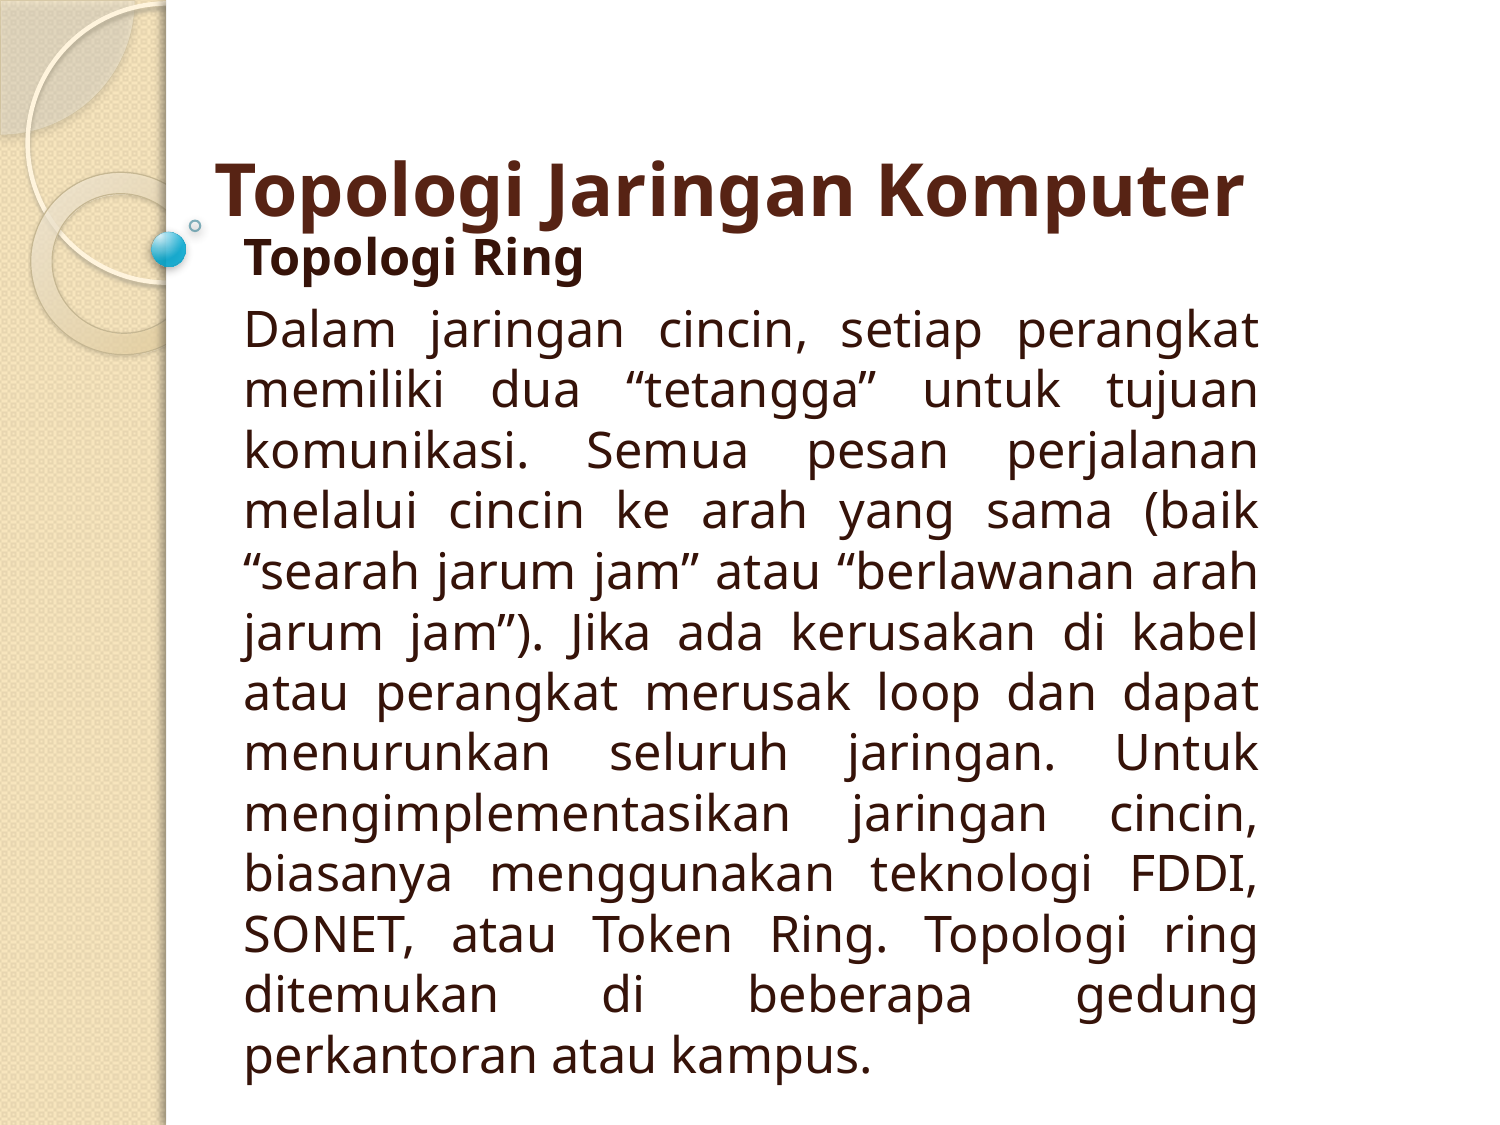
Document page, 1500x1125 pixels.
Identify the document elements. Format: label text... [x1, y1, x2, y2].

subtitle Topologi Ring Dalam jaringan cincin, setiap perangkat memiliki dua “tetangga” untuk tujuan komunikasi. Semua pesan perjalanan melalui cincin ke arah yang sama (baik “searah jarum jam” atau “berlawanan arah jarum jam”). Jika ada kerusakan di kabel atau perangkat merusak loop dan dapat menurunkan seluruh jaringan. Untuk mengimplementasikan jaringan cincin, biasanya menggunakan teknologi FDDI, SONET, atau Token Ring. Topologi ring ditemukan di beberapa gedung perkantoran atau kampus. [225, 224, 1275, 1100]
title Topologi Jaringan Komputer [200, 50, 1275, 238]
